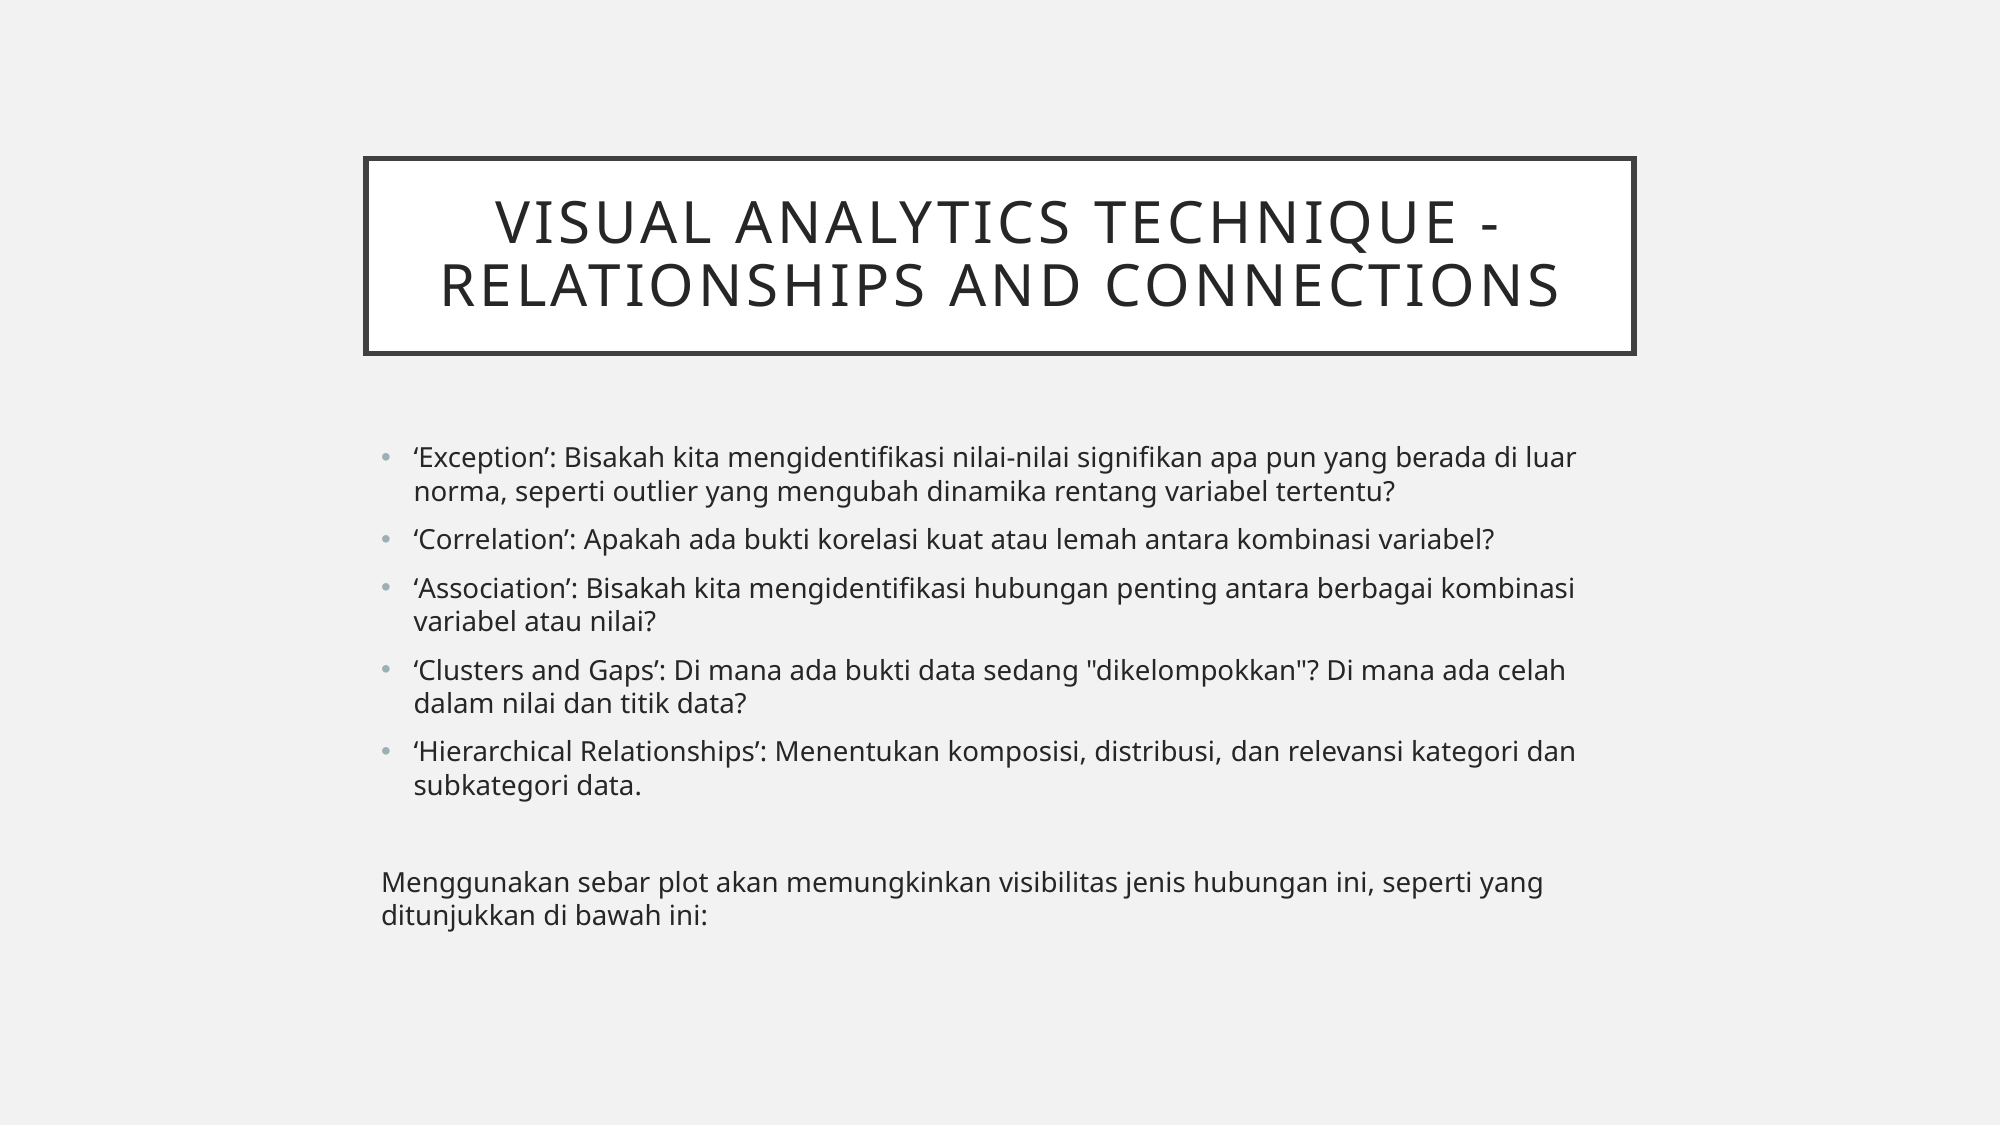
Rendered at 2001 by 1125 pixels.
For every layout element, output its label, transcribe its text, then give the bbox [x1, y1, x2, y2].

list ‘Exception’: Bisakah kita mengidentifikasi nilai-nilai signifikan apa pun yang berada di luar norma, seperti outlier yang mengubah dinamika rentang variabel tertentu? ‘Correlation’: Apakah ada bukti korelasi kuat atau lemah antara kombinasi variabel? ‘Association’: Bisakah kita mengidentifikasi hubungan penting antara berbagai kombinasi variabel atau nilai? ‘Clusters and Gaps’: Di mana ada bukti data sedang "dikelompokkan"? Di mana ada celah dalam nilai dan titik data? ‘Hierarchical Relationships’: Menentukan komposisi, distribusi, dan relevansi kategori dan subkategori data. Menggunakan sebar plot akan memungkinkan visibilitas jenis hubungan ini, seperti yang ditunjukkan di bawah ini: [366, 432, 1634, 942]
title Visual Analytics Technique - Relationships and Connections [363, 156, 1637, 356]
